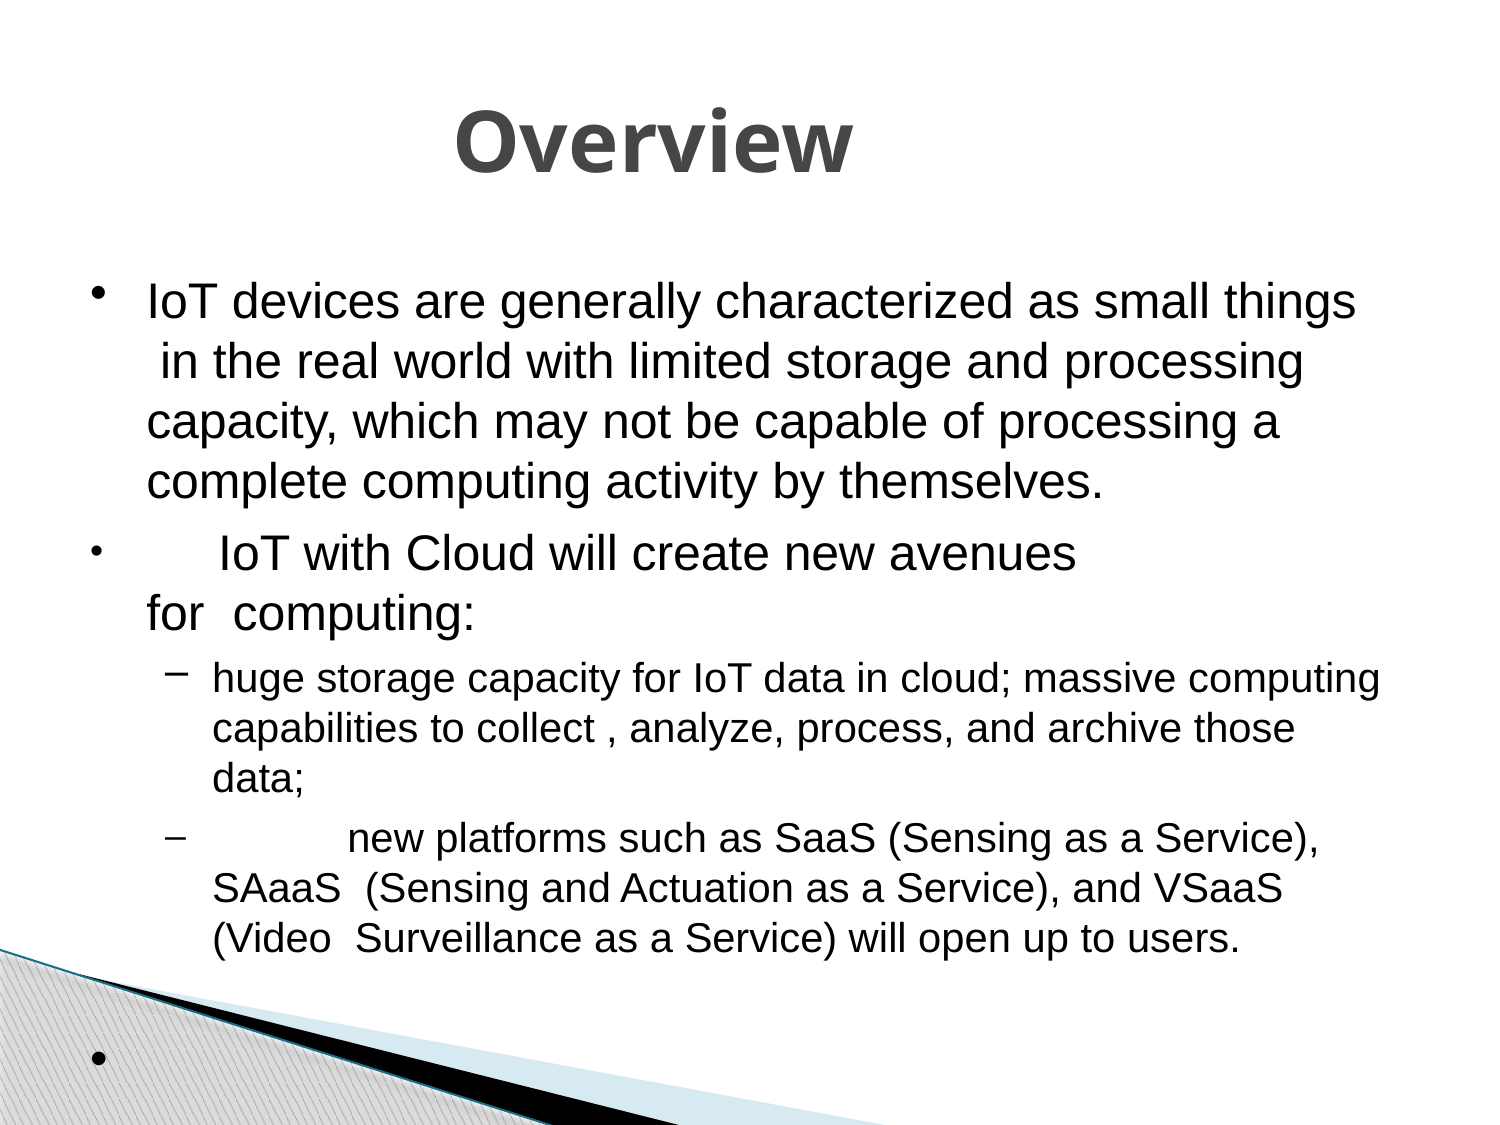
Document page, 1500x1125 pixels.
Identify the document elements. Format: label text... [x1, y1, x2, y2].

text_box IoT devices are generally characterized as small things in the real world with limited storage and processing capacity, which may not be capable of processing a complete computing activity by themselves. IoT with Cloud will create new avenues for computing: huge storage capacity for IoT data in cloud; massive computing capabilities to collect , analyze, process, and archive those data; new platforms such as SaaS (Sensing as a Service), SAaaS (Sensing and Actuation as a Service), and VSaaS (Video Surveillance as a Service) will open up to users. • [87, 266, 1399, 1086]
title Overview [450, 41, 909, 232]
